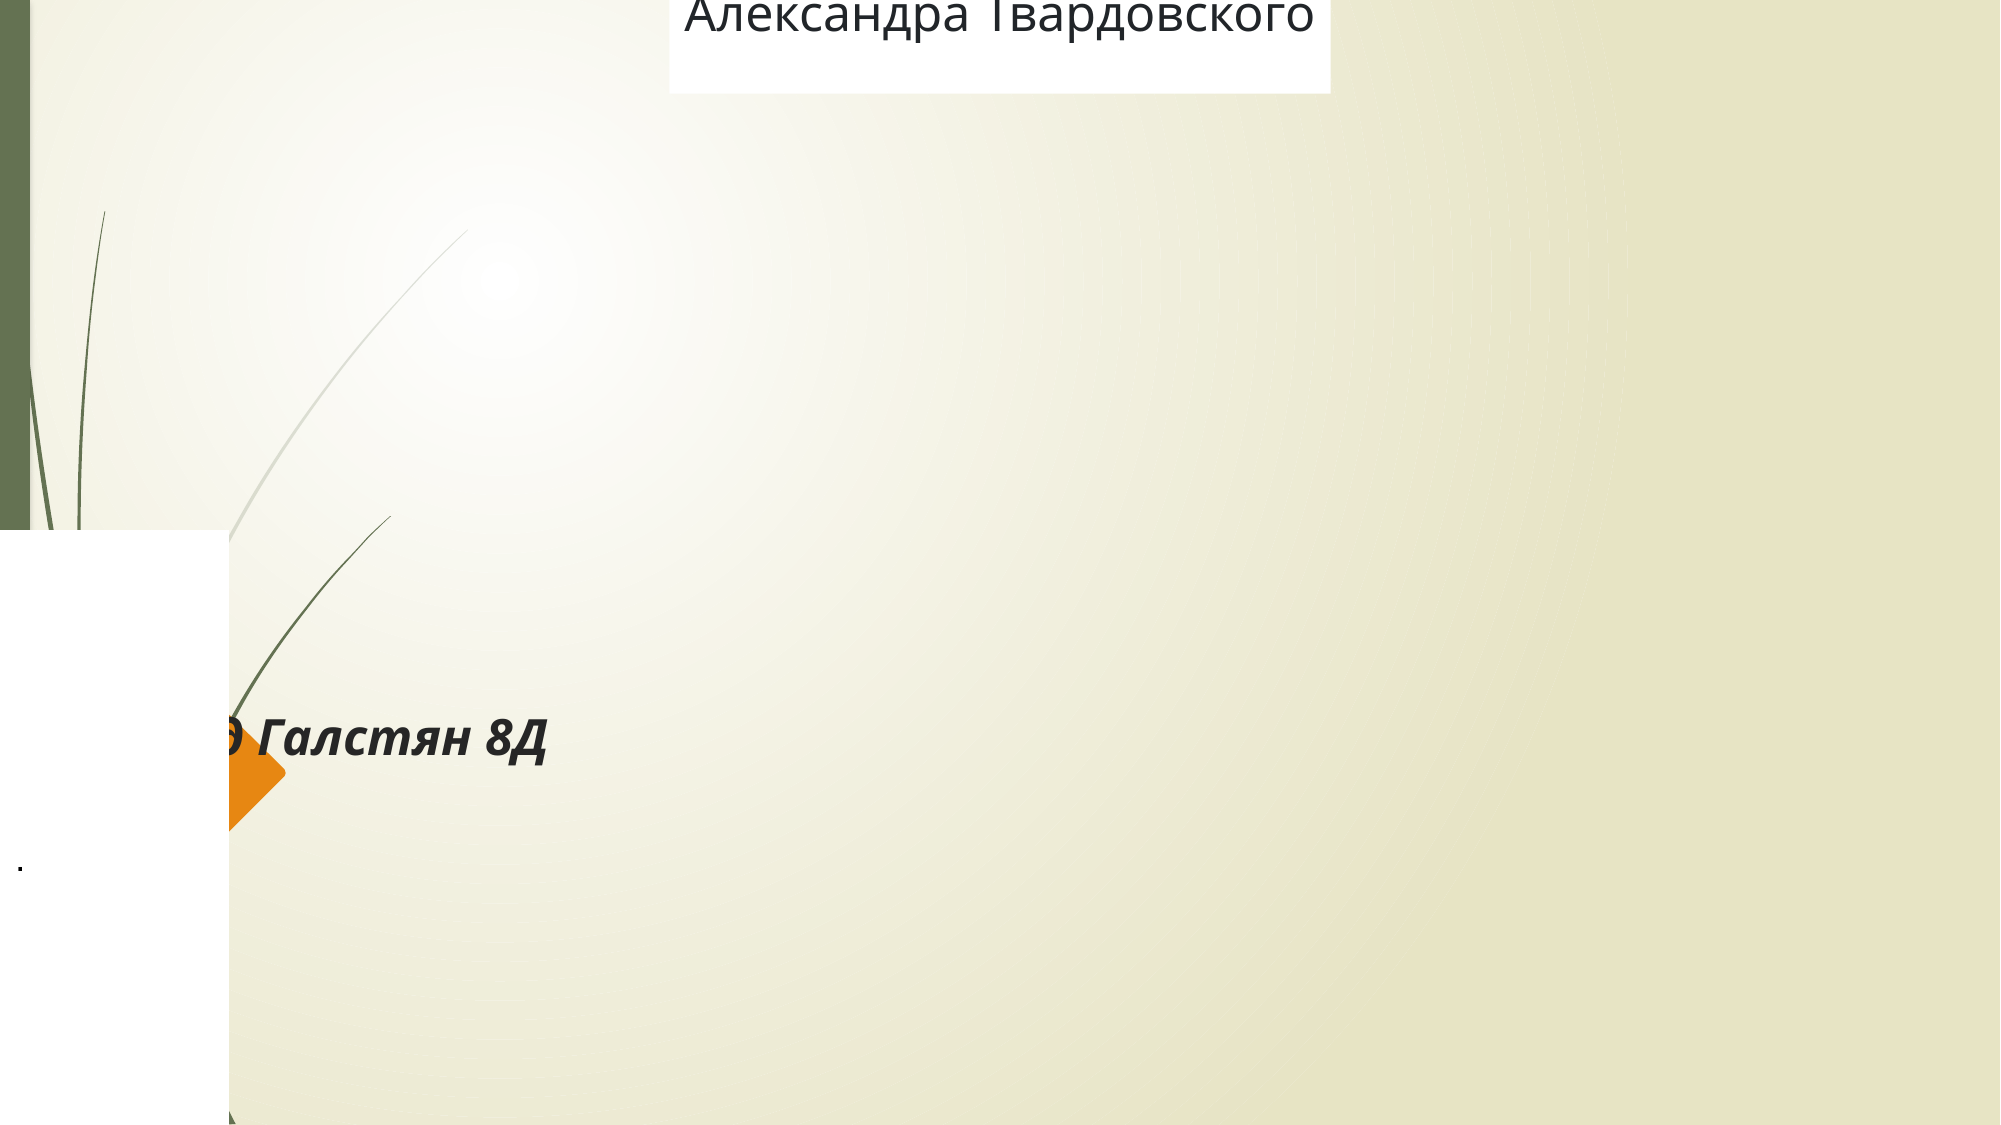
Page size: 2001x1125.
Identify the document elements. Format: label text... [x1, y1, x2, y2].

subtitle . [0, 530, 229, 1125]
title Влад Галстян 8Д [108, 401, 1571, 773]
text_box Александра Твардовского [669, 0, 1331, 94]
